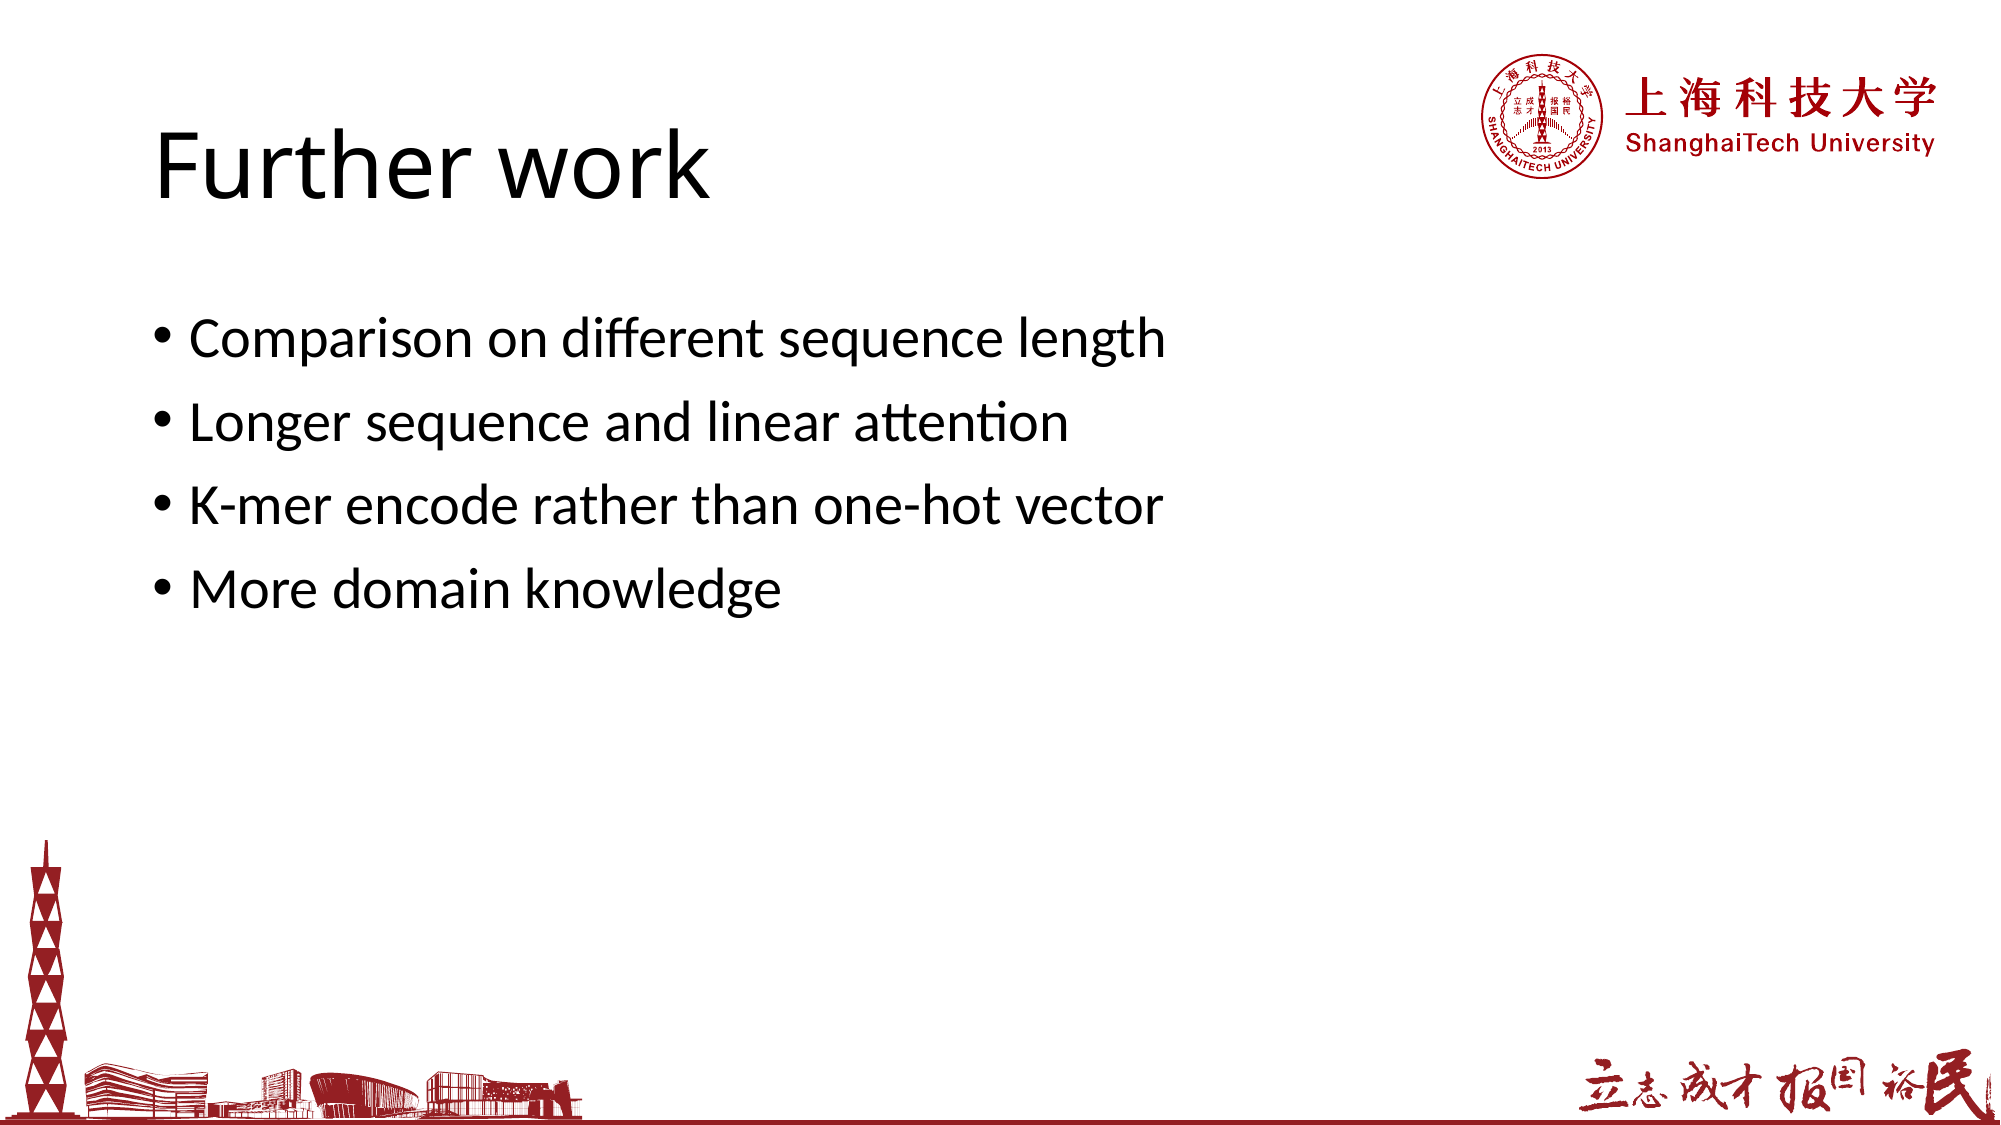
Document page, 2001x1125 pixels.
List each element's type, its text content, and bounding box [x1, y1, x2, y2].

title Further work [137, 59, 1863, 278]
list Comparison on different sequence length Longer sequence and linear attention K-mer encode rather than one-hot vector More domain knowledge [137, 299, 1863, 1014]
